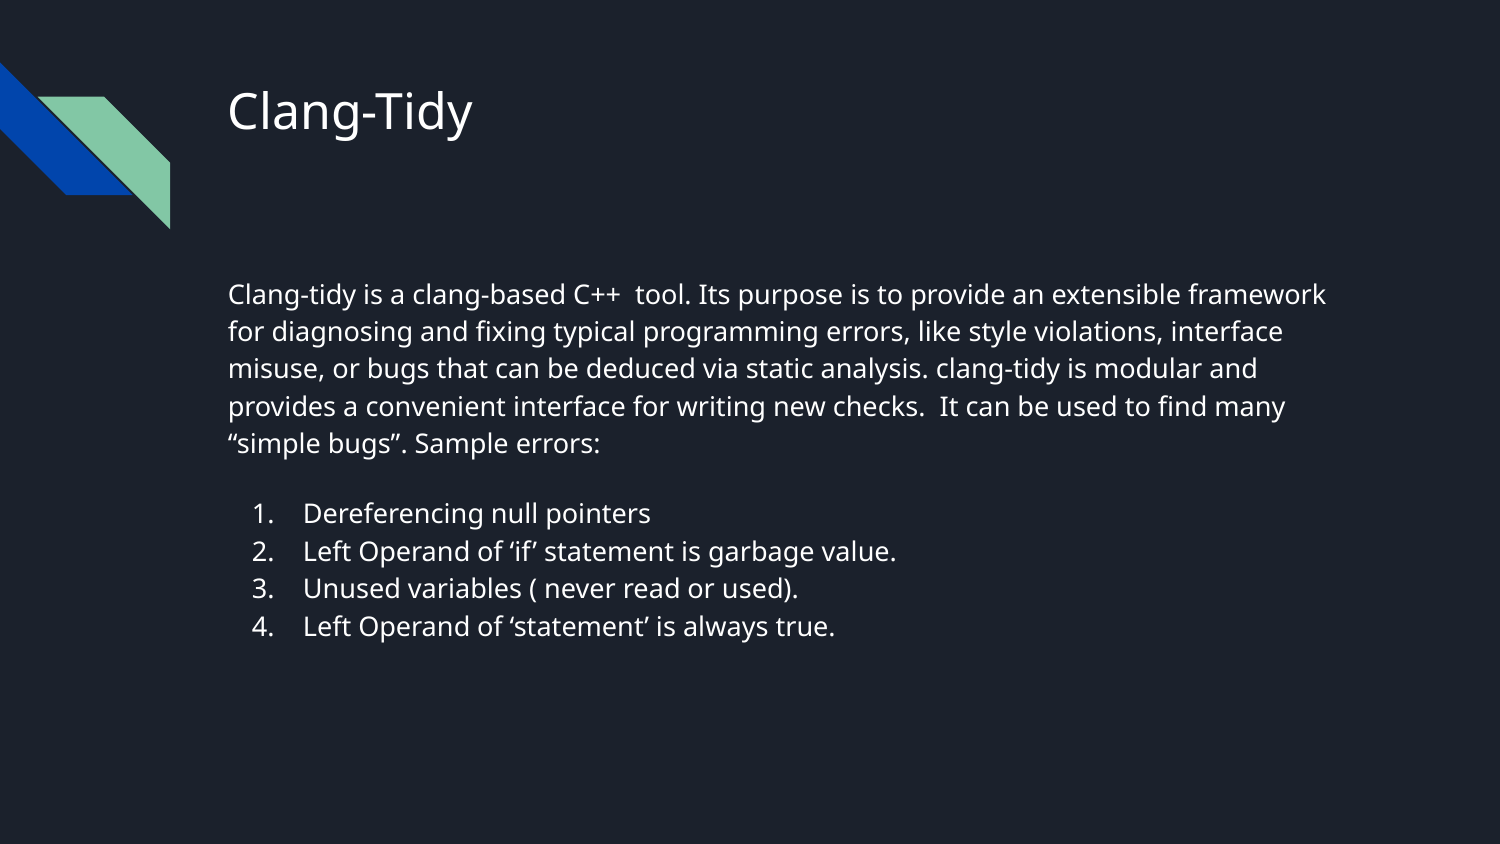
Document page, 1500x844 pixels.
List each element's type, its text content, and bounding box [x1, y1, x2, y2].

list Clang-tidy is a clang-based C++ tool. Its purpose is to provide an extensible framework for diagnosing and fixing typical programming errors, like style violations, interface misuse, or bugs that can be deduced via static analysis. clang-tidy is modular and provides a convenient interface for writing new checks. It can be used to find many “simple bugs”. Sample errors: Dereferencing null pointers Left Operand of ‘if’ statement is garbage value. Unused variables ( never read or used). Left Operand of ‘statement’ is always true. [212, 257, 1368, 735]
title Clang-Tidy [212, 64, 1368, 215]
